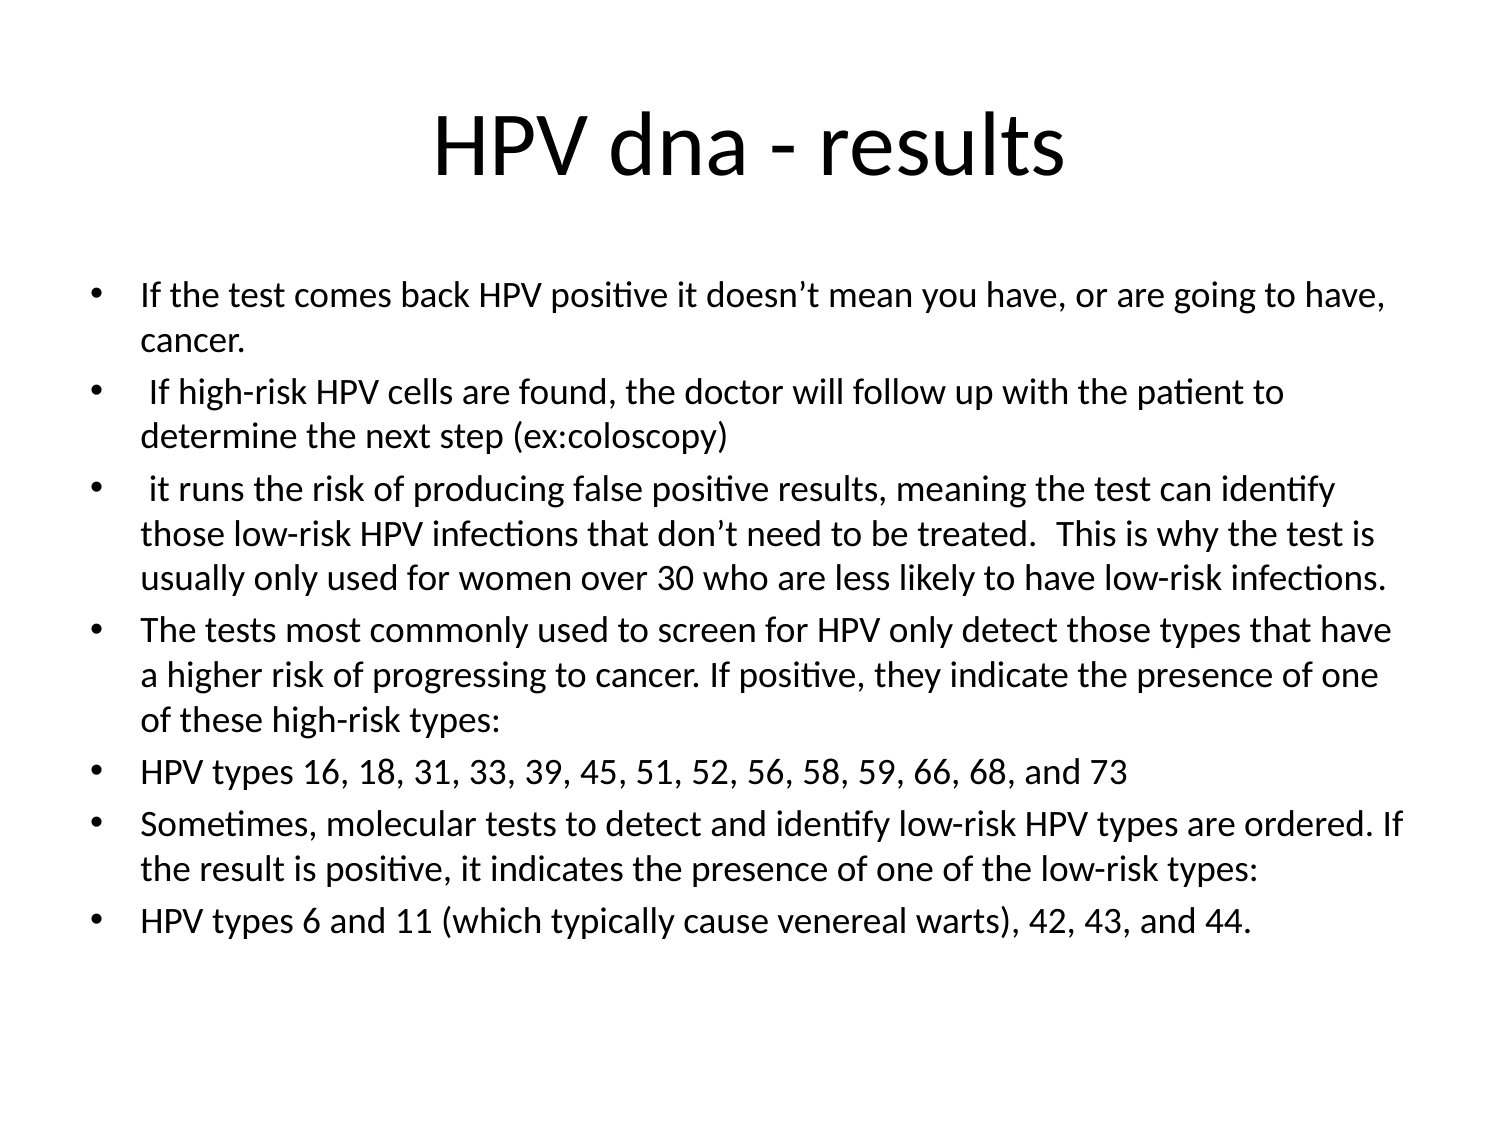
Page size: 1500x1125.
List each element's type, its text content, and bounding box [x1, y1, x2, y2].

list If the test comes back HPV positive it doesn’t mean you have, or are going to have, cancer. If high-risk HPV cells are found, the doctor will follow up with the patient to determine the next step (ex:coloscopy) it runs the risk of producing false positive results, meaning the test can identify those low-risk HPV infections that don’t need to be treated. This is why the test is usually only used for women over 30 who are less likely to have low-risk infections. The tests most commonly used to screen for HPV only detect those types that have a higher risk of progressing to cancer. If positive, they indicate the presence of one of these high-risk types: HPV types 16, 18, 31, 33, 39, 45, 51, 52, 56, 58, 59, 66, 68, and 73 Sometimes, molecular tests to detect and identify low-risk HPV types are ordered. If the result is positive, it indicates the presence of one of the low-risk types: HPV types 6 and 11 (which typically cause venereal warts), 42, 43, and 44. [75, 262, 1425, 1005]
title HPV dna - results [75, 45, 1425, 233]
